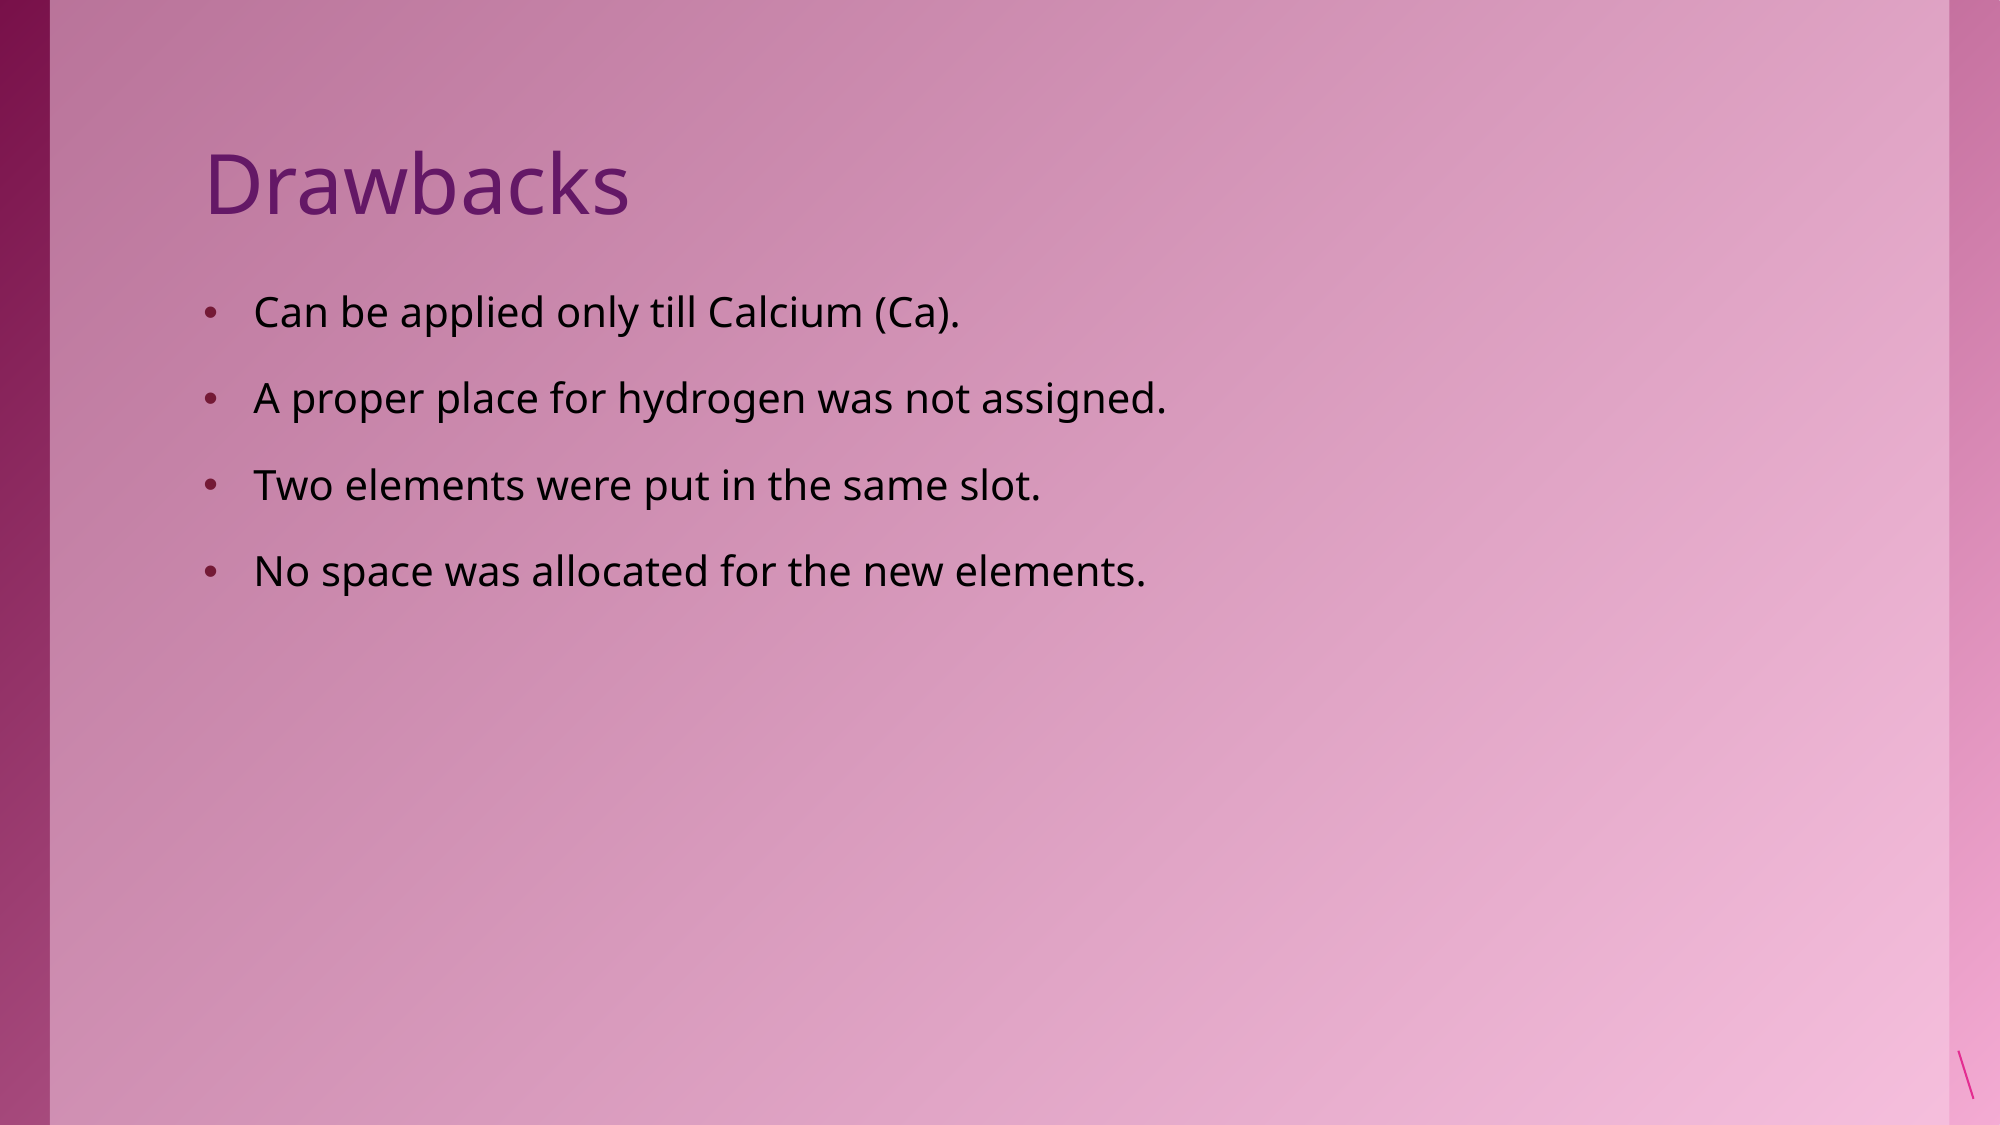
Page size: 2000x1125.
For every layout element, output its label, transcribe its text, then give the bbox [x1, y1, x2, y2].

title Drawbacks [183, 12, 1850, 242]
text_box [1958, 1050, 1974, 1099]
list Can be applied only till Calcium (Ca). A proper place for hydrogen was not assigned. Two elements were put in the same slot. No space was allocated for the new elements. [183, 279, 1850, 1013]
